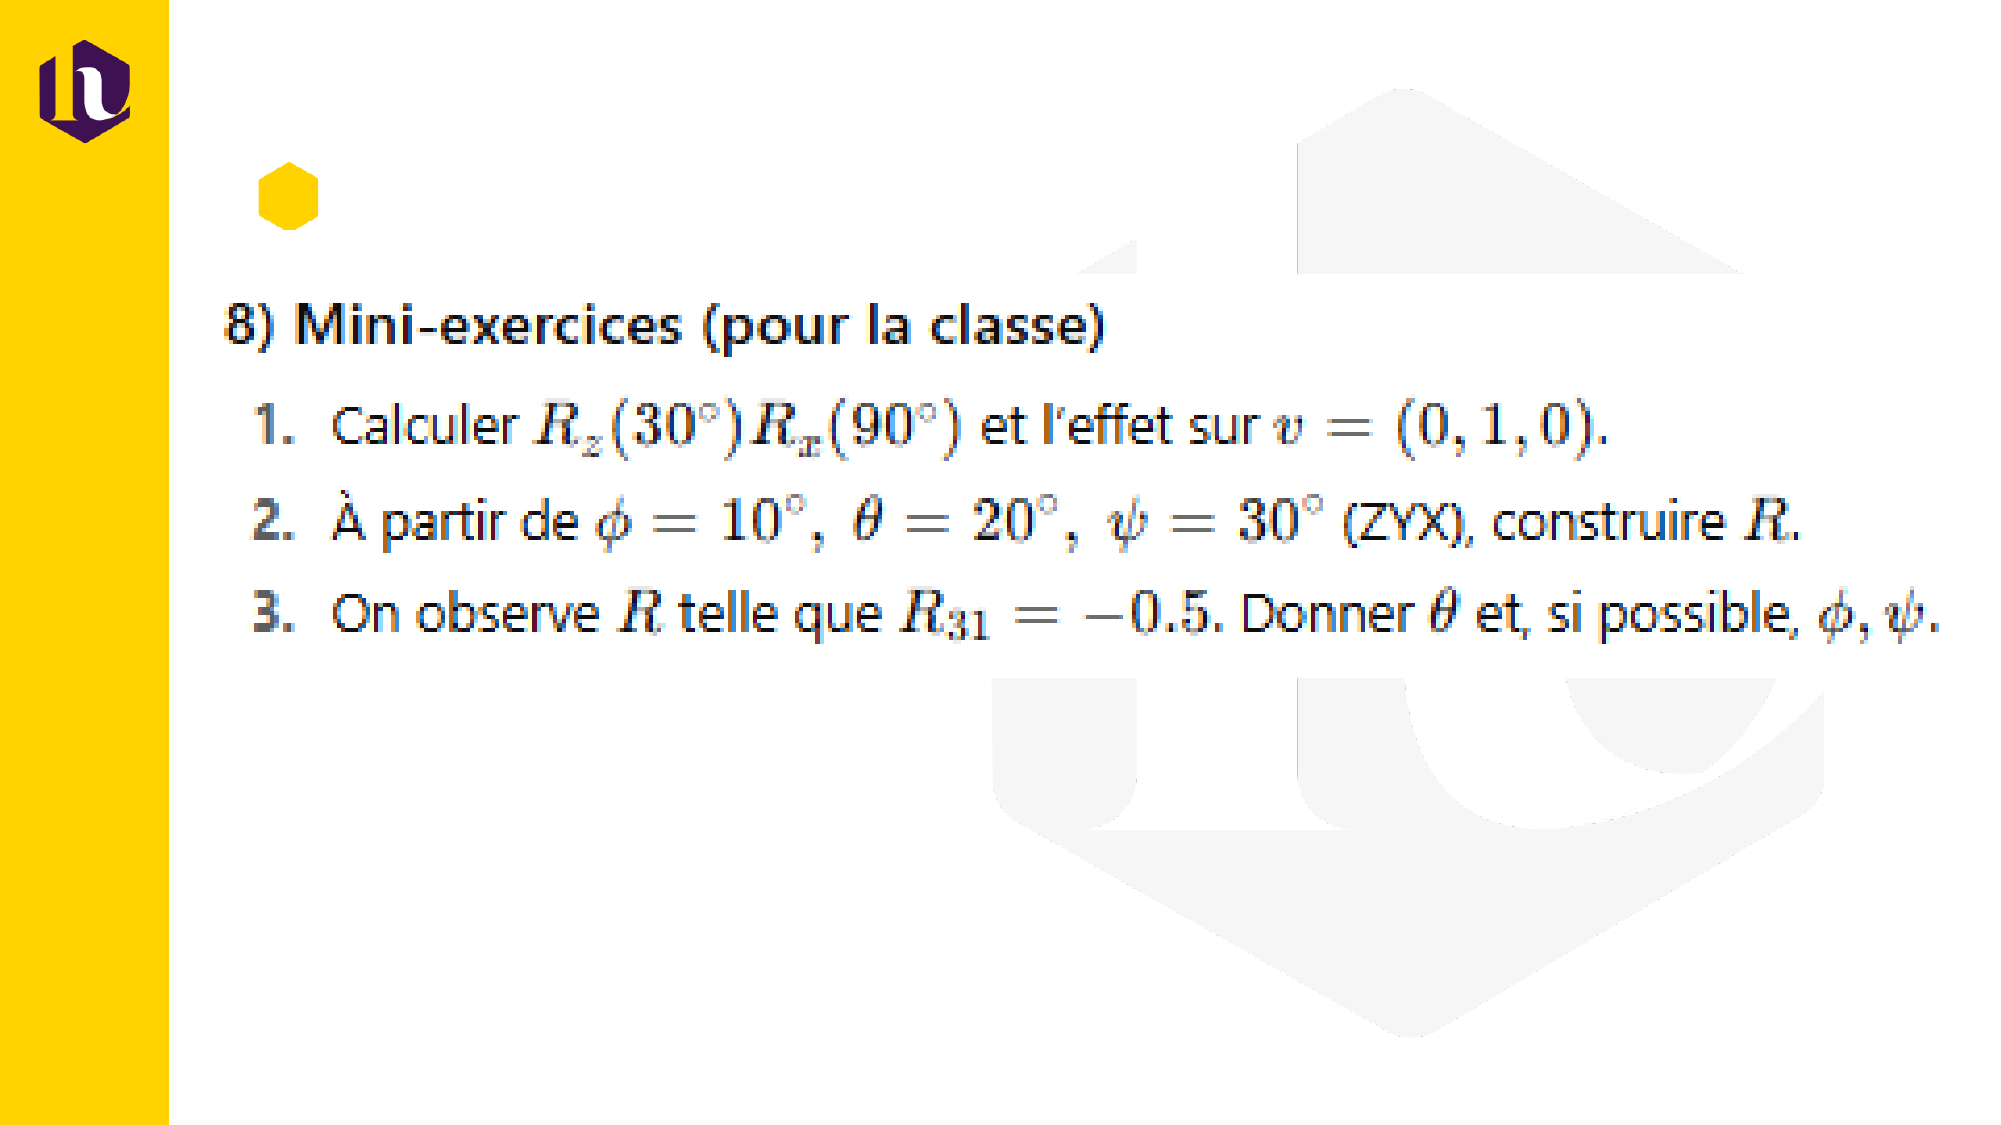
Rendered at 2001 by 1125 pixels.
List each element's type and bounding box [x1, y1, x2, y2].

picture [200, 274, 1973, 678]
